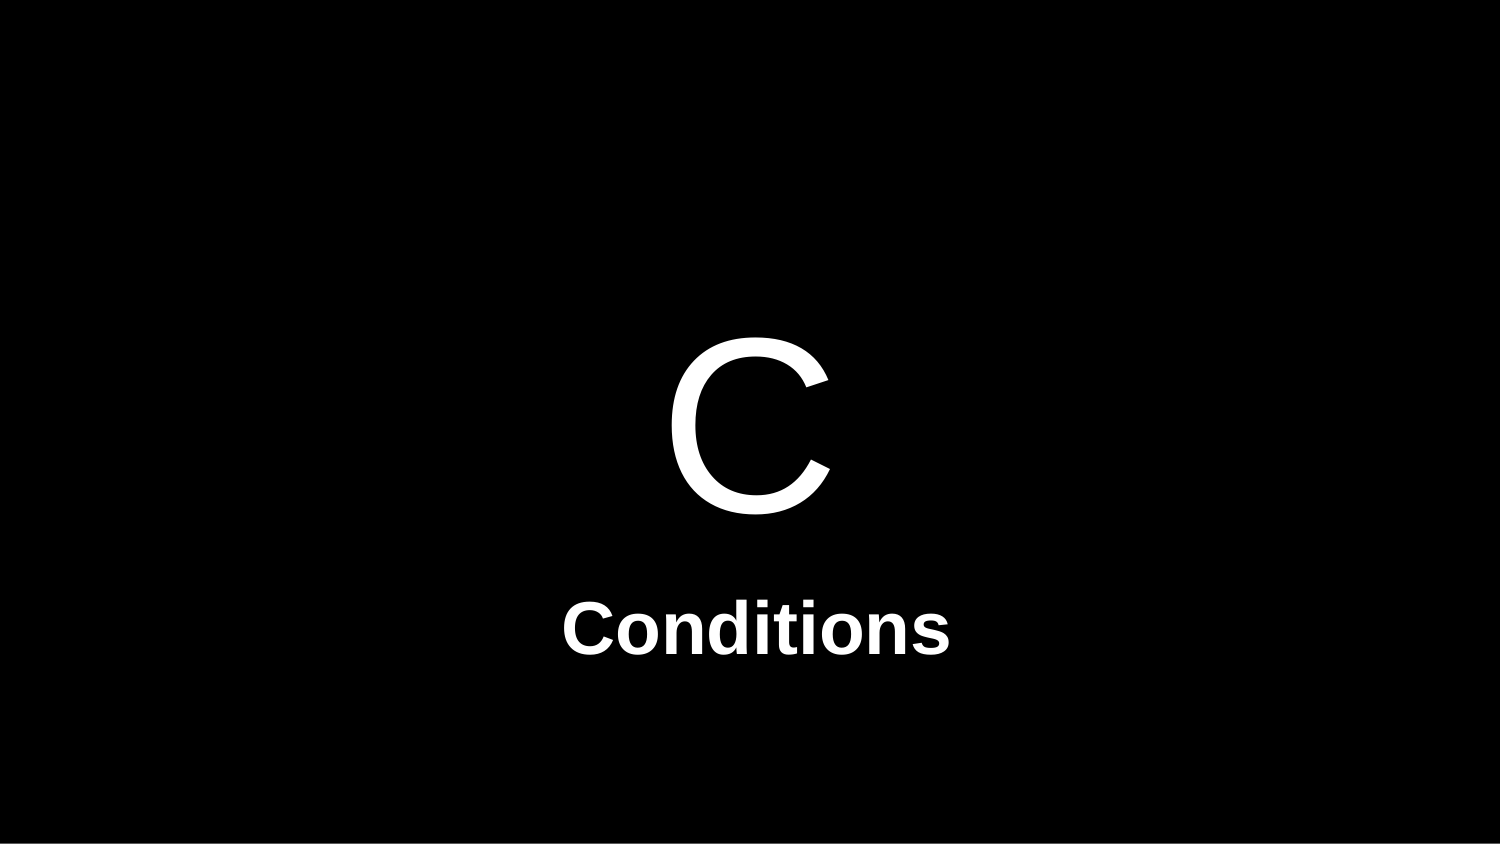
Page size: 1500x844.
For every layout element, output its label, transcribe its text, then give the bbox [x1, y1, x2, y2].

text_box Conditions [471, 565, 1081, 698]
text_box C [657, 260, 843, 565]
